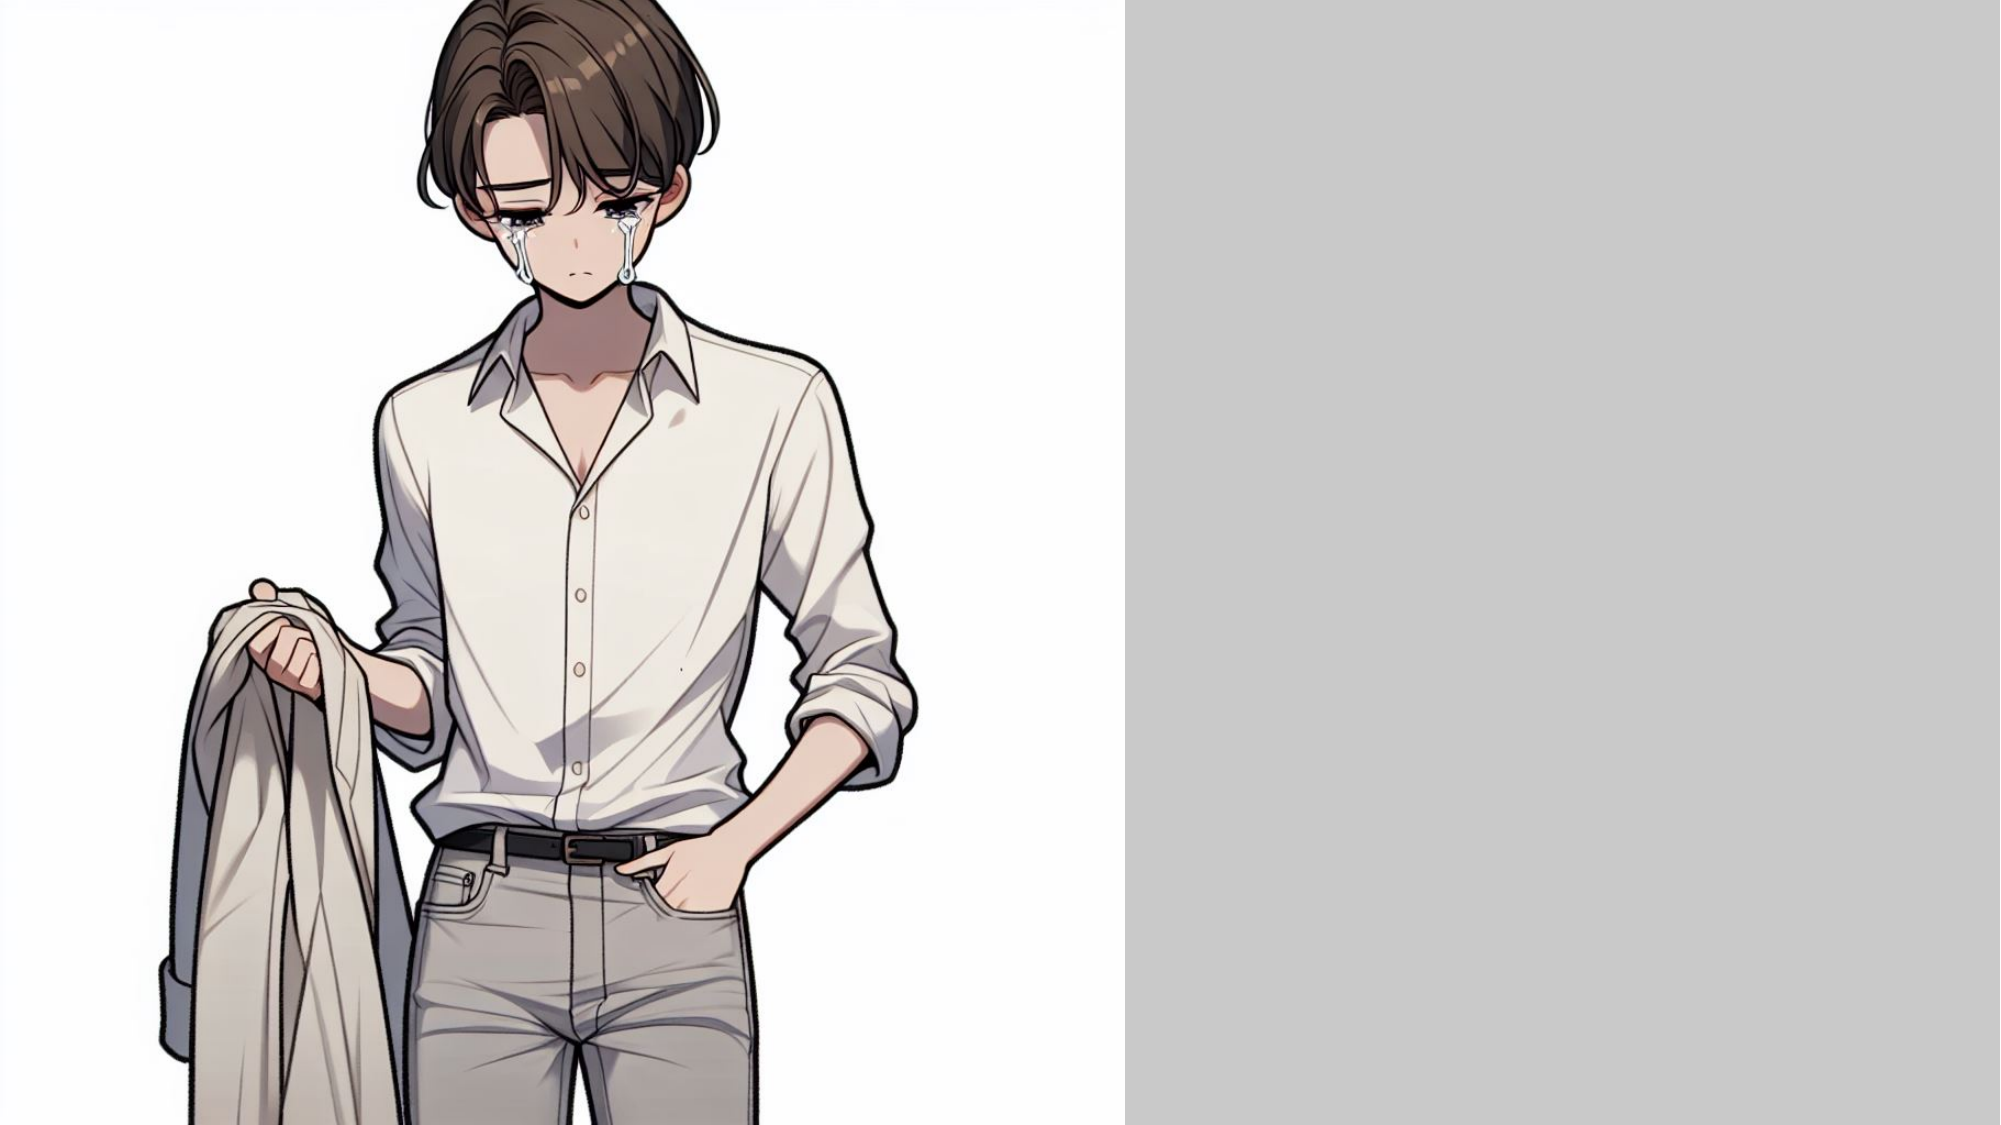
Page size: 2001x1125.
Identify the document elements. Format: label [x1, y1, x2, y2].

picture [0, 0, 1125, 1125]
